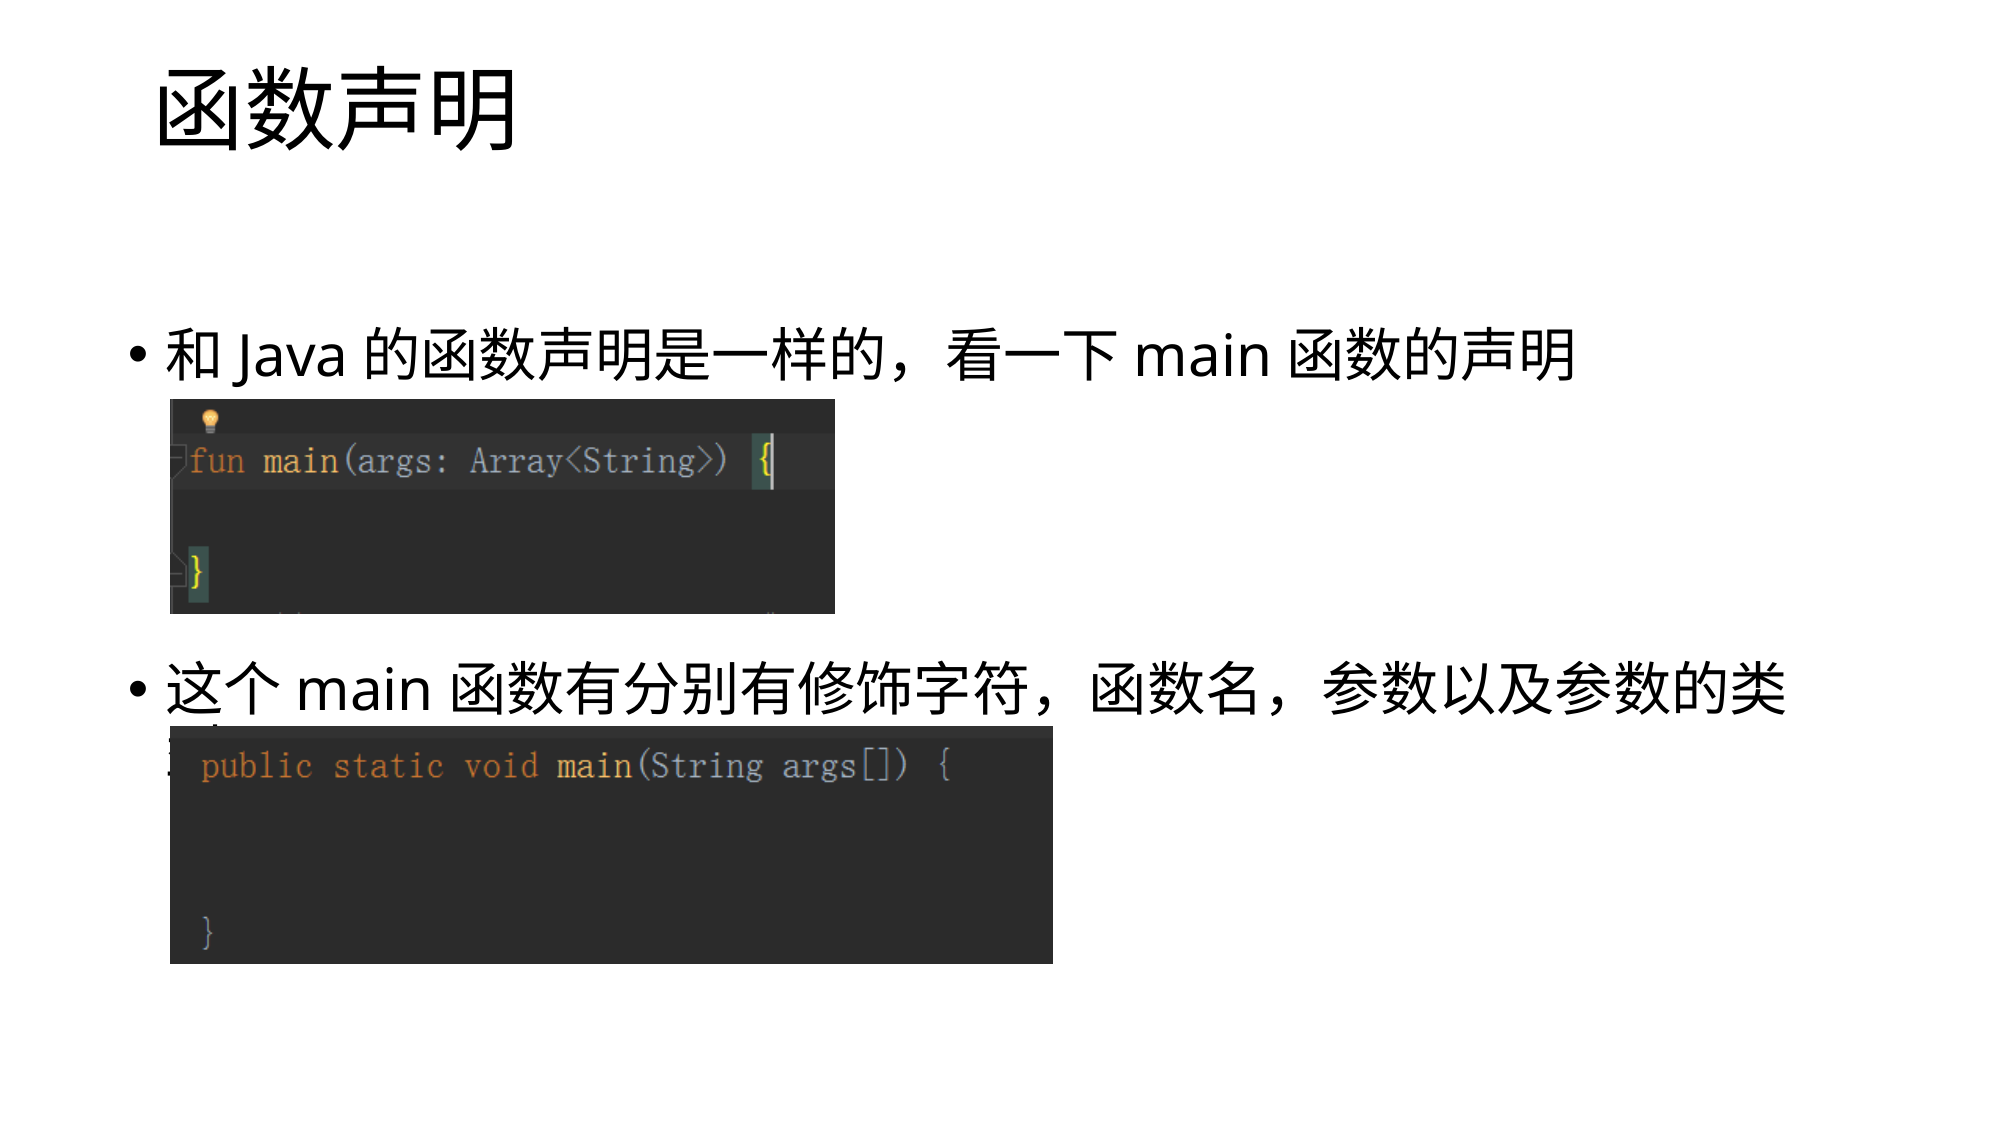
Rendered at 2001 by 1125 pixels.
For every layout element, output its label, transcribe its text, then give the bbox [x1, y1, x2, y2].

picture [170, 726, 1053, 964]
picture [170, 399, 835, 614]
title 函数声明 [137, 59, 1863, 278]
list 和Java的函数声明是一样的，看一下main函数的声明 这个main函数有分别有修饰字符，函数名，参数以及参数的类型 [112, 318, 1838, 1032]
